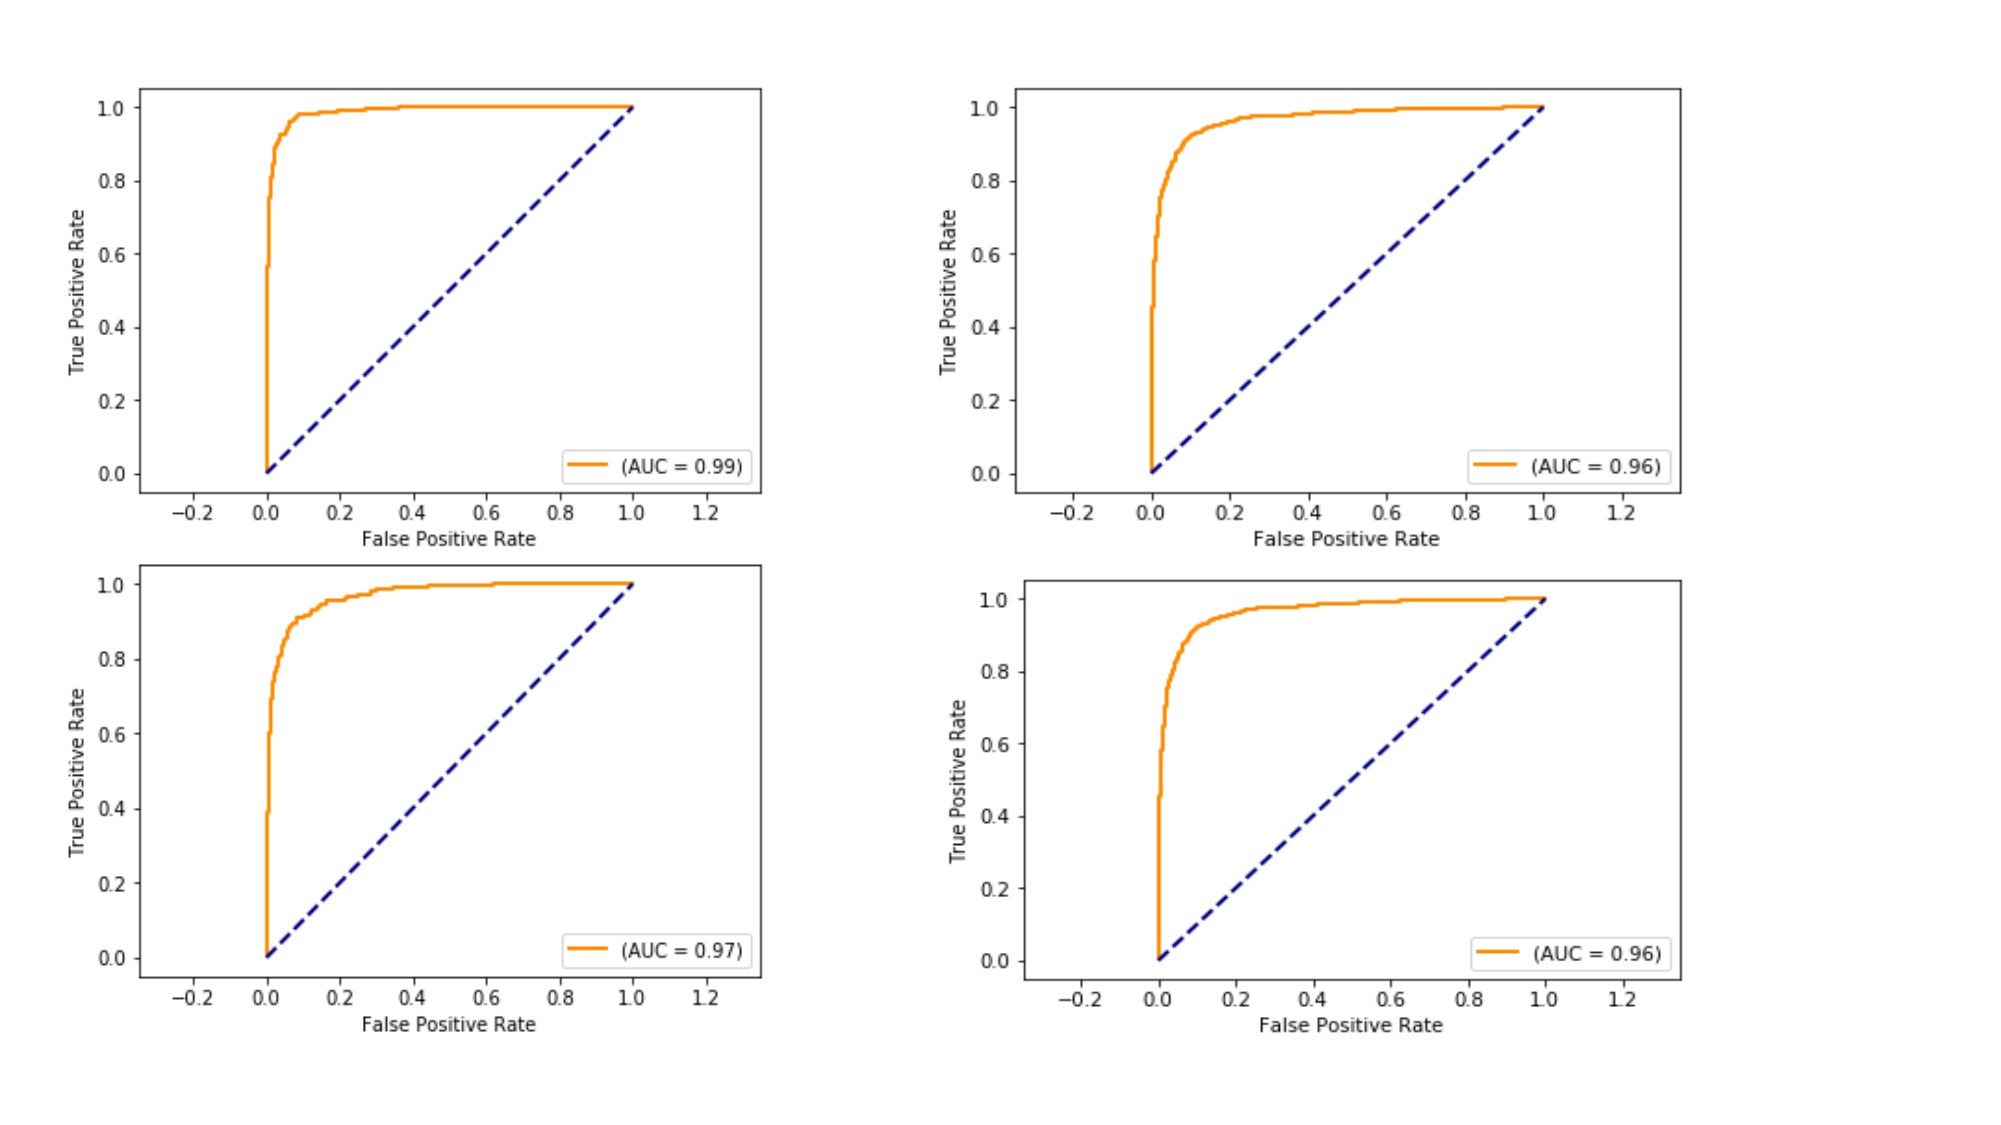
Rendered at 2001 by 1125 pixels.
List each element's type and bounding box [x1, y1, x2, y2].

list [928, 70, 1700, 563]
picture [58, 70, 779, 1049]
picture [938, 562, 1700, 1049]
